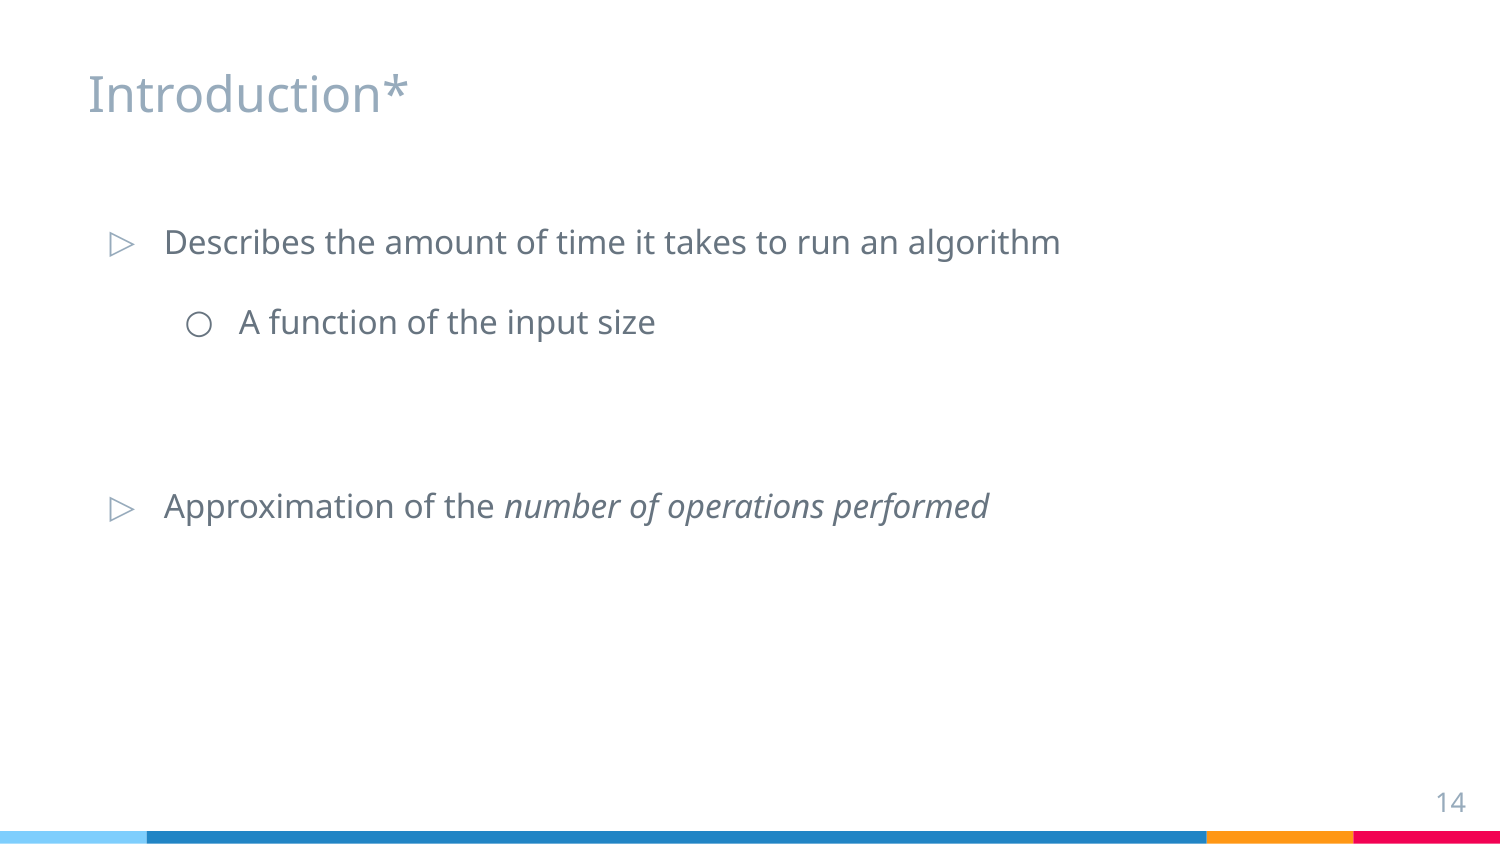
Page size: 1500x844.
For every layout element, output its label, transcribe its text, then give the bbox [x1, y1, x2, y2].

title Introduction* [73, 23, 728, 138]
list Describes the amount of time it takes to run an algorithm A function of the input size Approximation of the number of operations performed [73, 166, 1178, 604]
slide_number ‹#› [1391, 770, 1482, 822]
